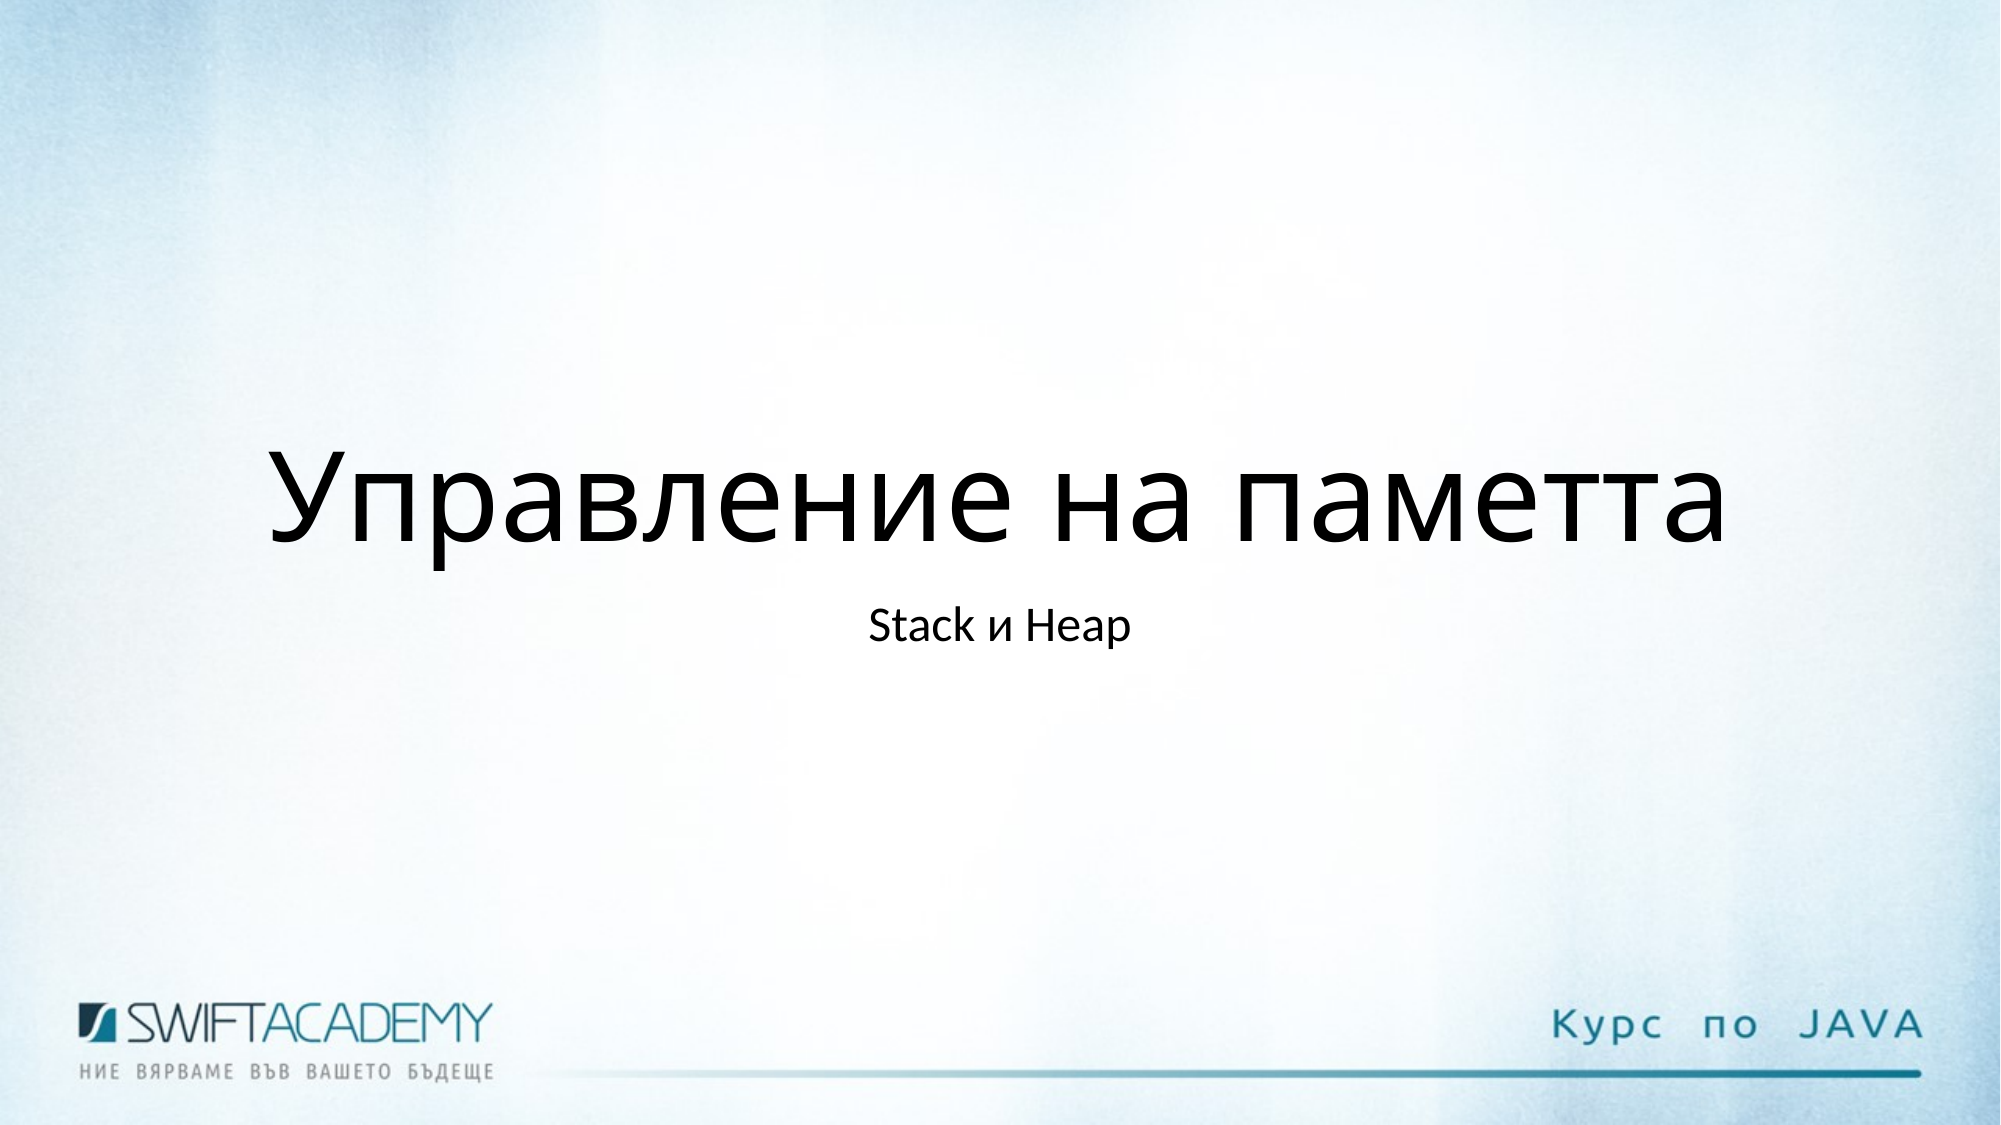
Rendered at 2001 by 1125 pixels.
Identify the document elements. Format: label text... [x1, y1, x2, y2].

title Управление на паметта [249, 184, 1750, 576]
subtitle Stack и Heap [249, 590, 1750, 863]
picture [0, 0, 2001, 1125]
